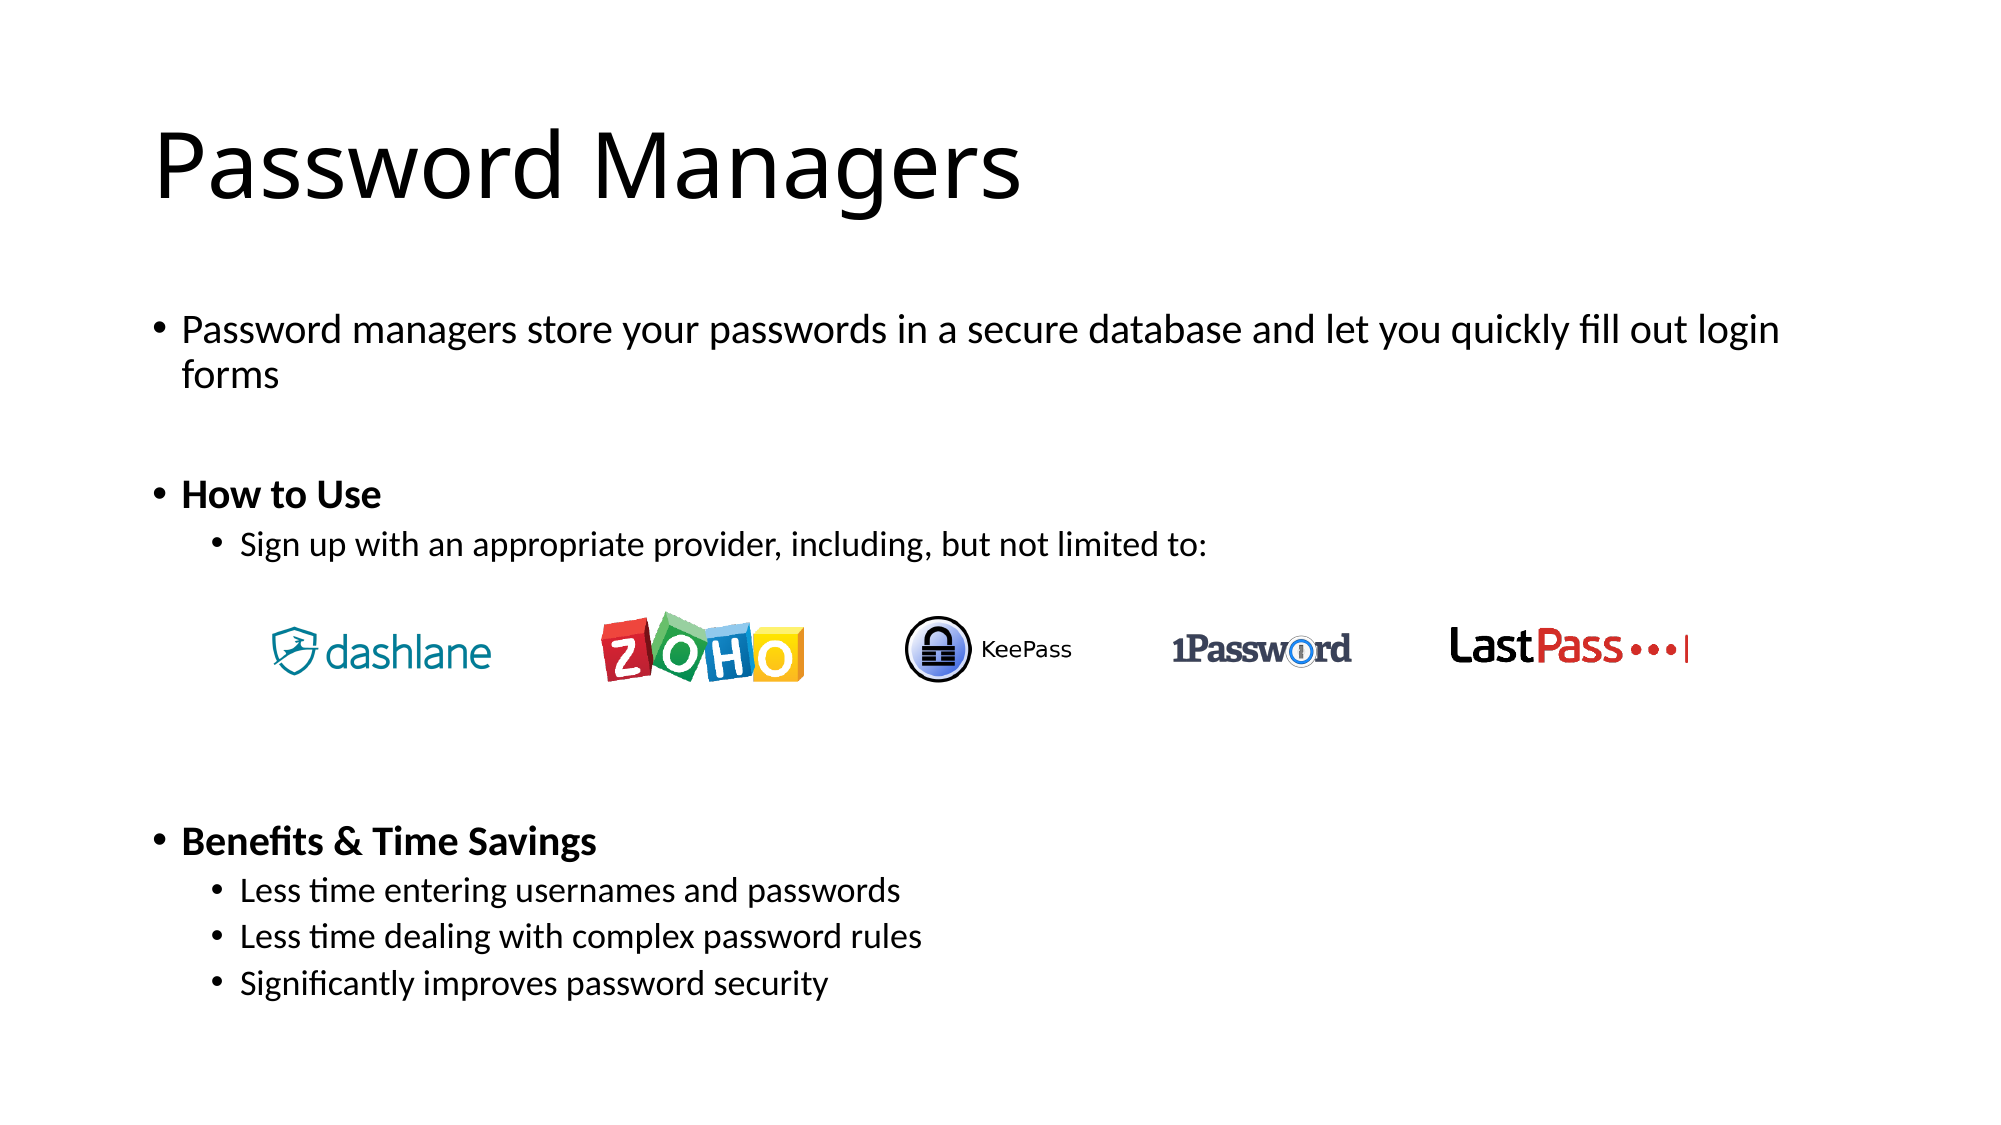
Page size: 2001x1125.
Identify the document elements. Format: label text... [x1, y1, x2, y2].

picture [1173, 611, 1352, 682]
picture [601, 611, 804, 682]
picture [903, 614, 1074, 684]
picture [269, 614, 502, 684]
list Password managers store your passwords in a secure database and let you quickly fill out login forms How to Use Sign up with an appropriate provider, including, but not limited to: Benefits & Time Savings Less time entering usernames and passwords Less time dealing with complex password rules Significantly improves password security [137, 299, 1863, 1014]
picture [1451, 627, 1688, 663]
title Password Managers [137, 59, 1863, 278]
